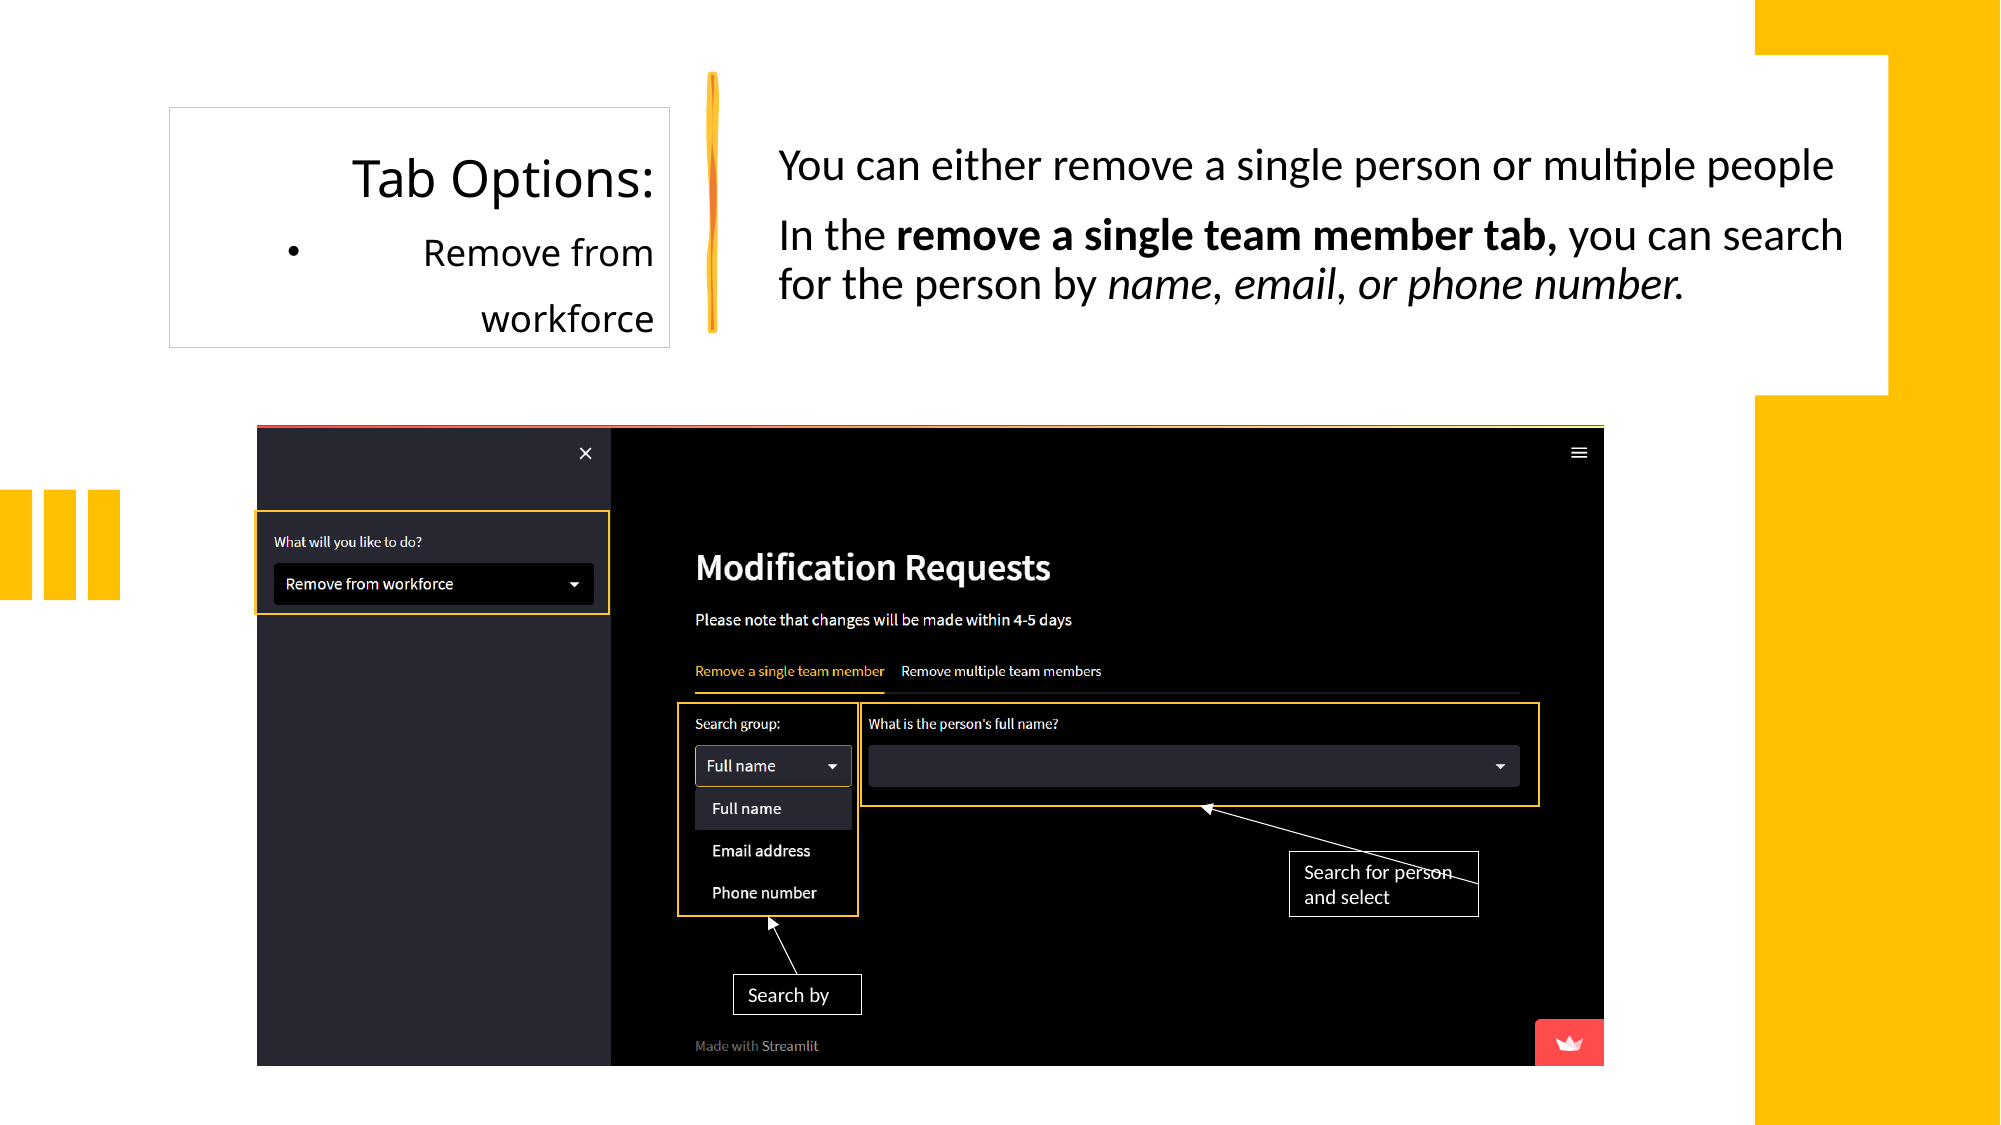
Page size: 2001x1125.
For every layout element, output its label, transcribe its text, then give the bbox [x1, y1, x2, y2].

text_box You can either remove a single person or multiple people In the remove a single team member tab, you can search for the person by name, email, or phone number. [763, 55, 1889, 396]
text_box Tab Options: Remove from workforce [169, 107, 670, 348]
text_box [1754, 0, 2000, 1125]
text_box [1200, 805, 1290, 885]
picture [257, 425, 1604, 1066]
text_box [0, 0, 1754, 1125]
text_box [0, 489, 120, 601]
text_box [768, 916, 798, 975]
text_box [708, 73, 717, 331]
